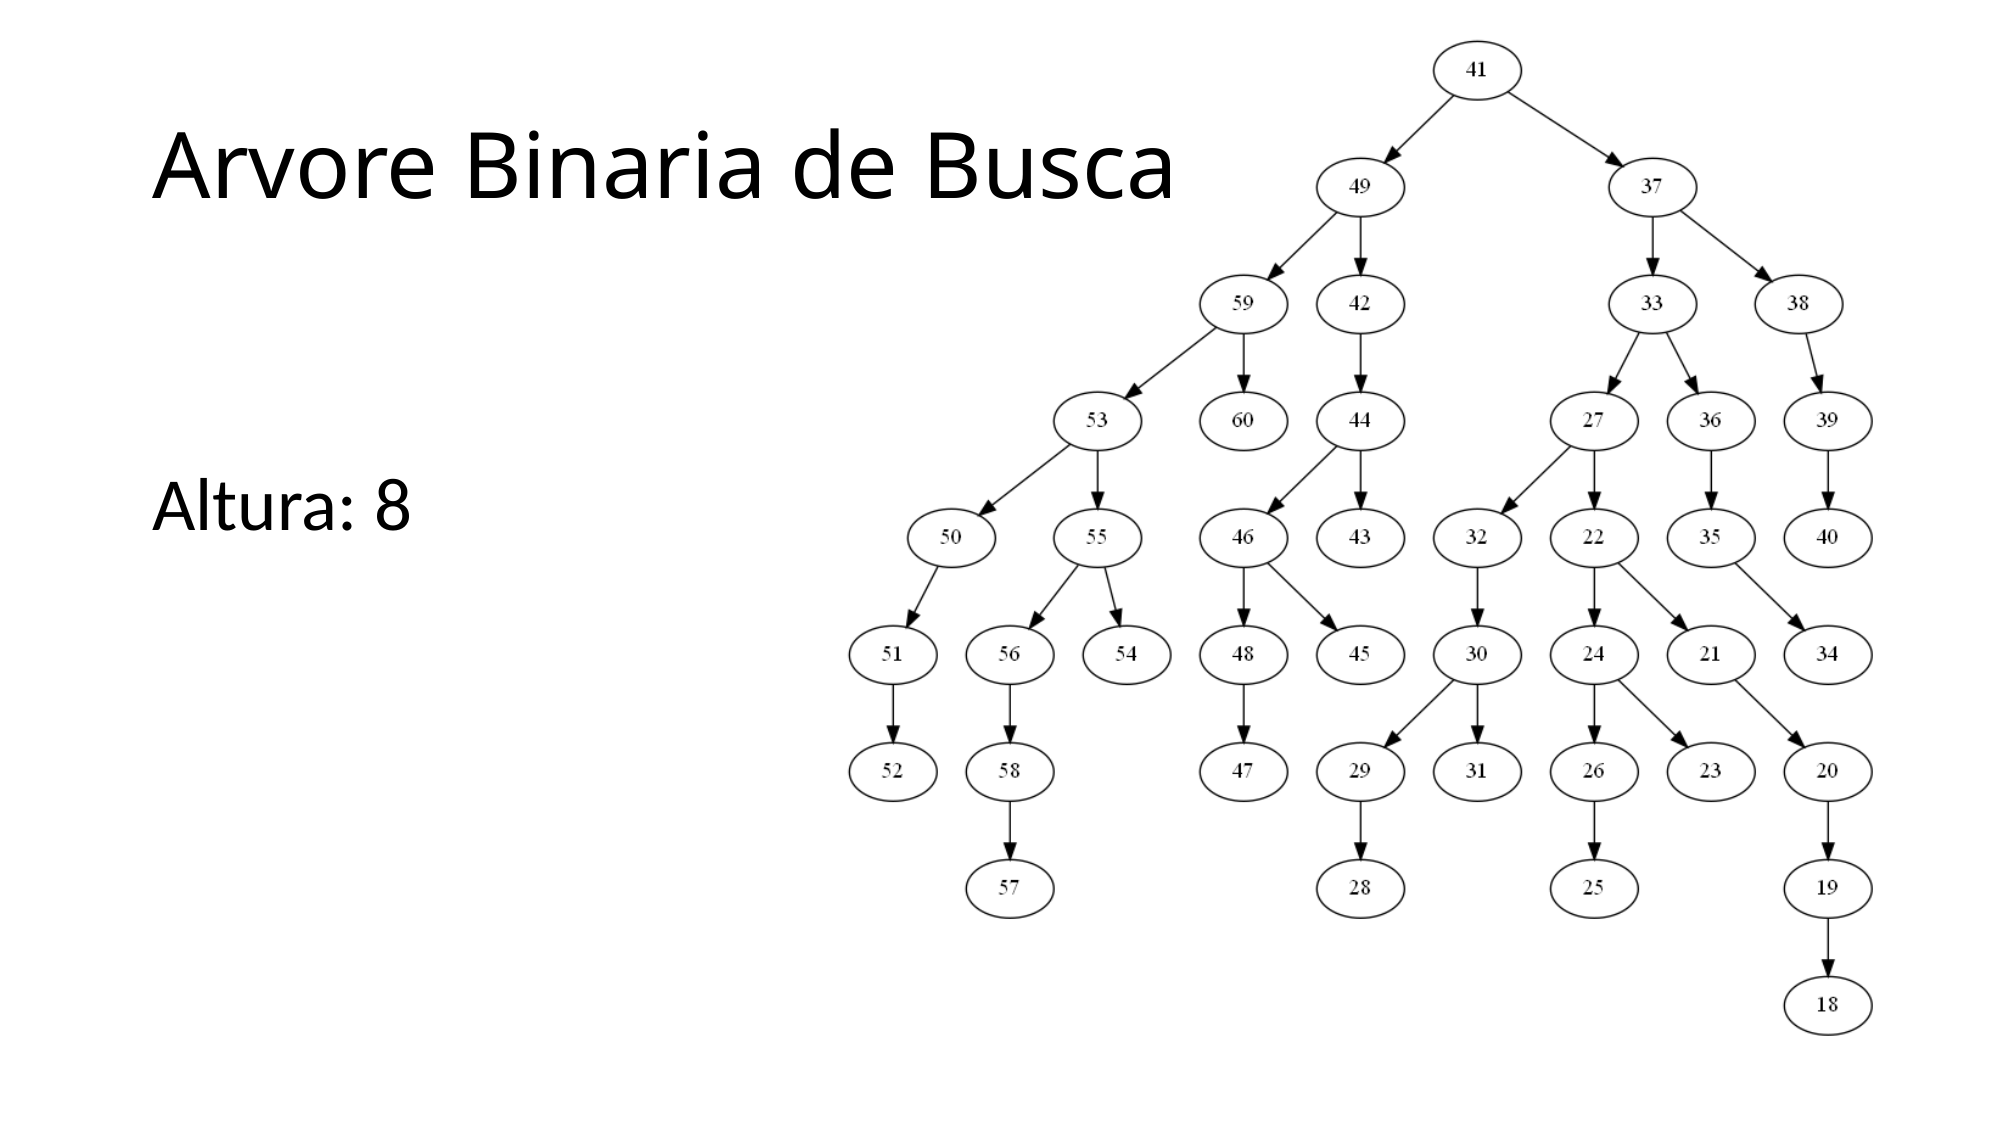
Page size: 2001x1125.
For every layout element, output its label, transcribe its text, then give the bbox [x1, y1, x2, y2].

title Arvore Binaria de Busca [137, 59, 843, 278]
picture [843, 35, 1879, 1042]
text_box Altura: 8 [137, 447, 624, 553]
